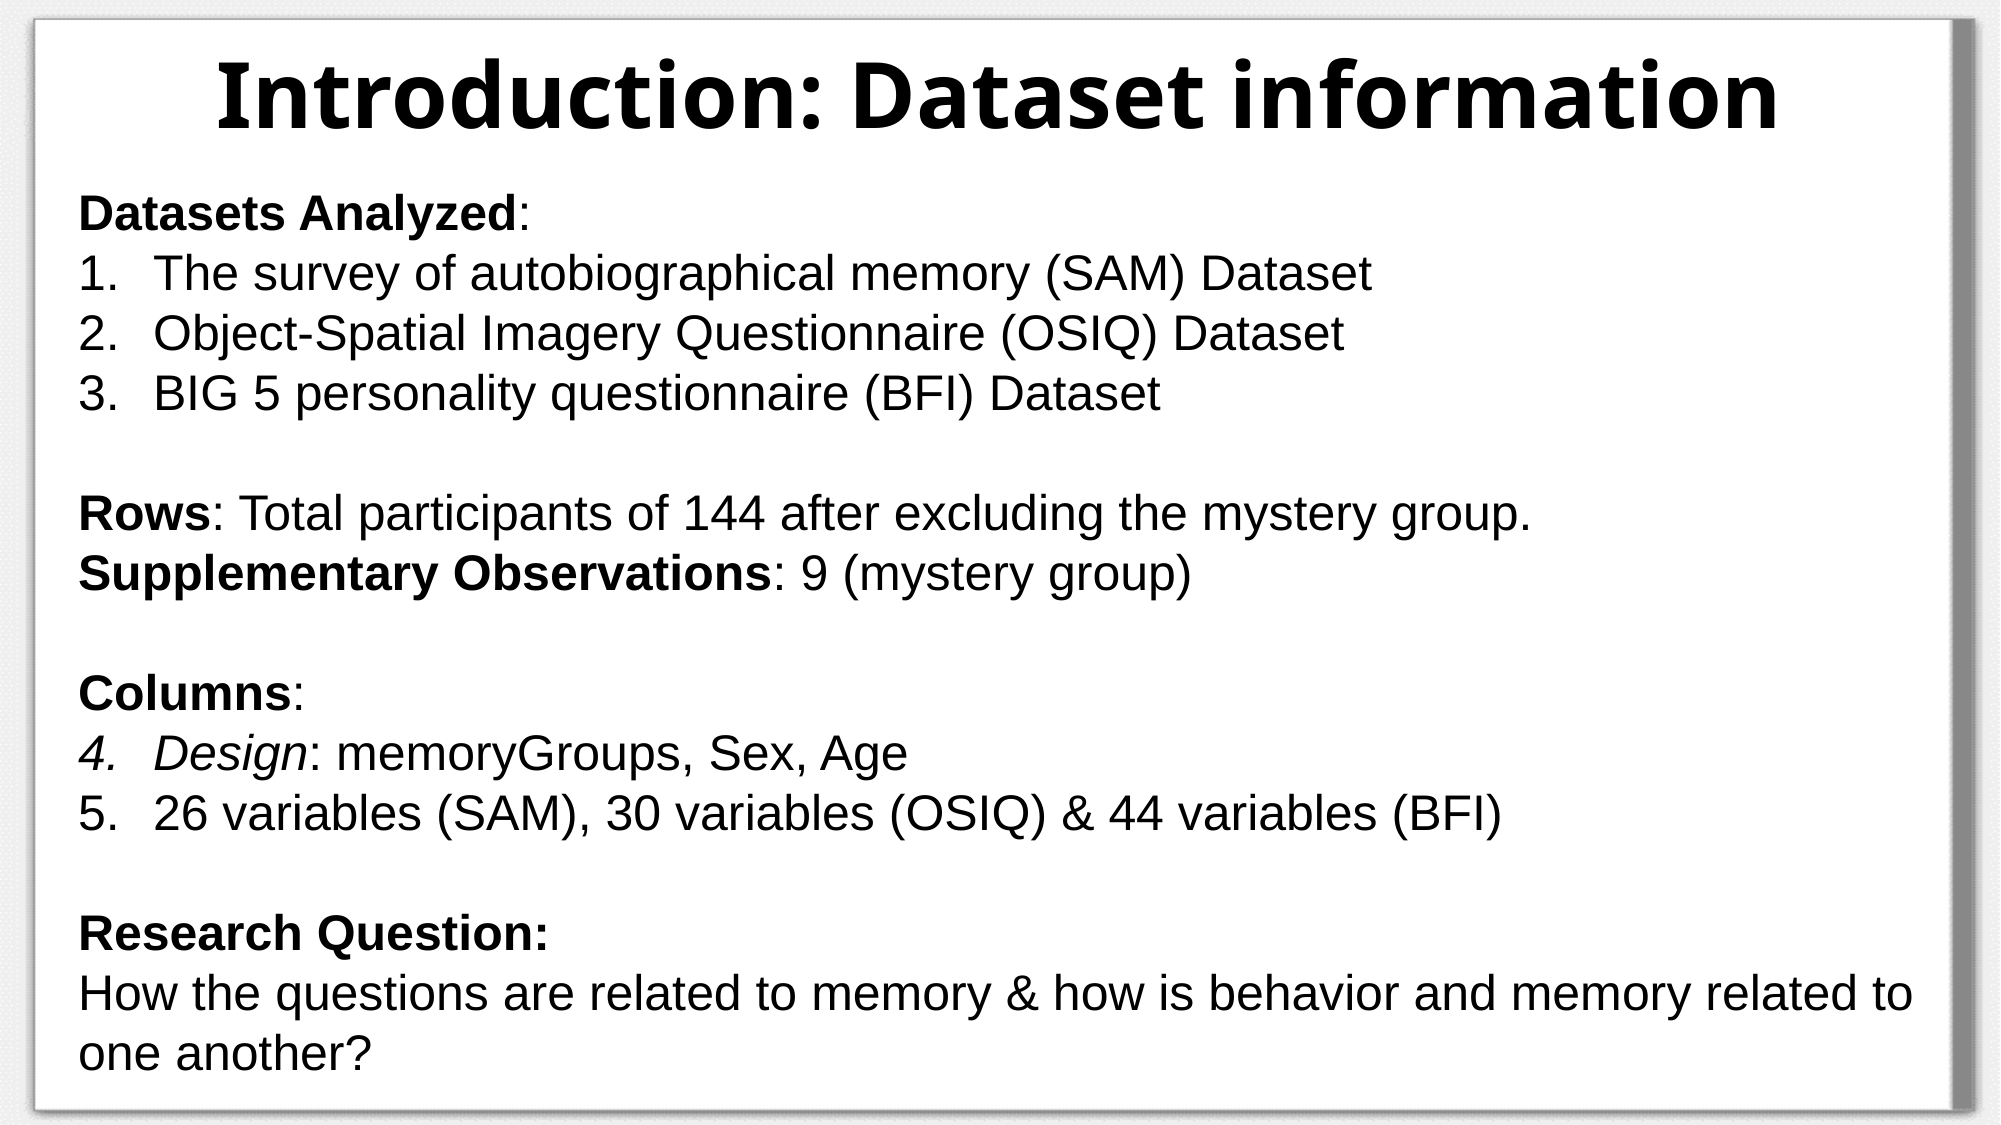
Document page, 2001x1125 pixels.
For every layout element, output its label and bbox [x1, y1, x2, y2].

text_box [0, 0, 2000, 1125]
